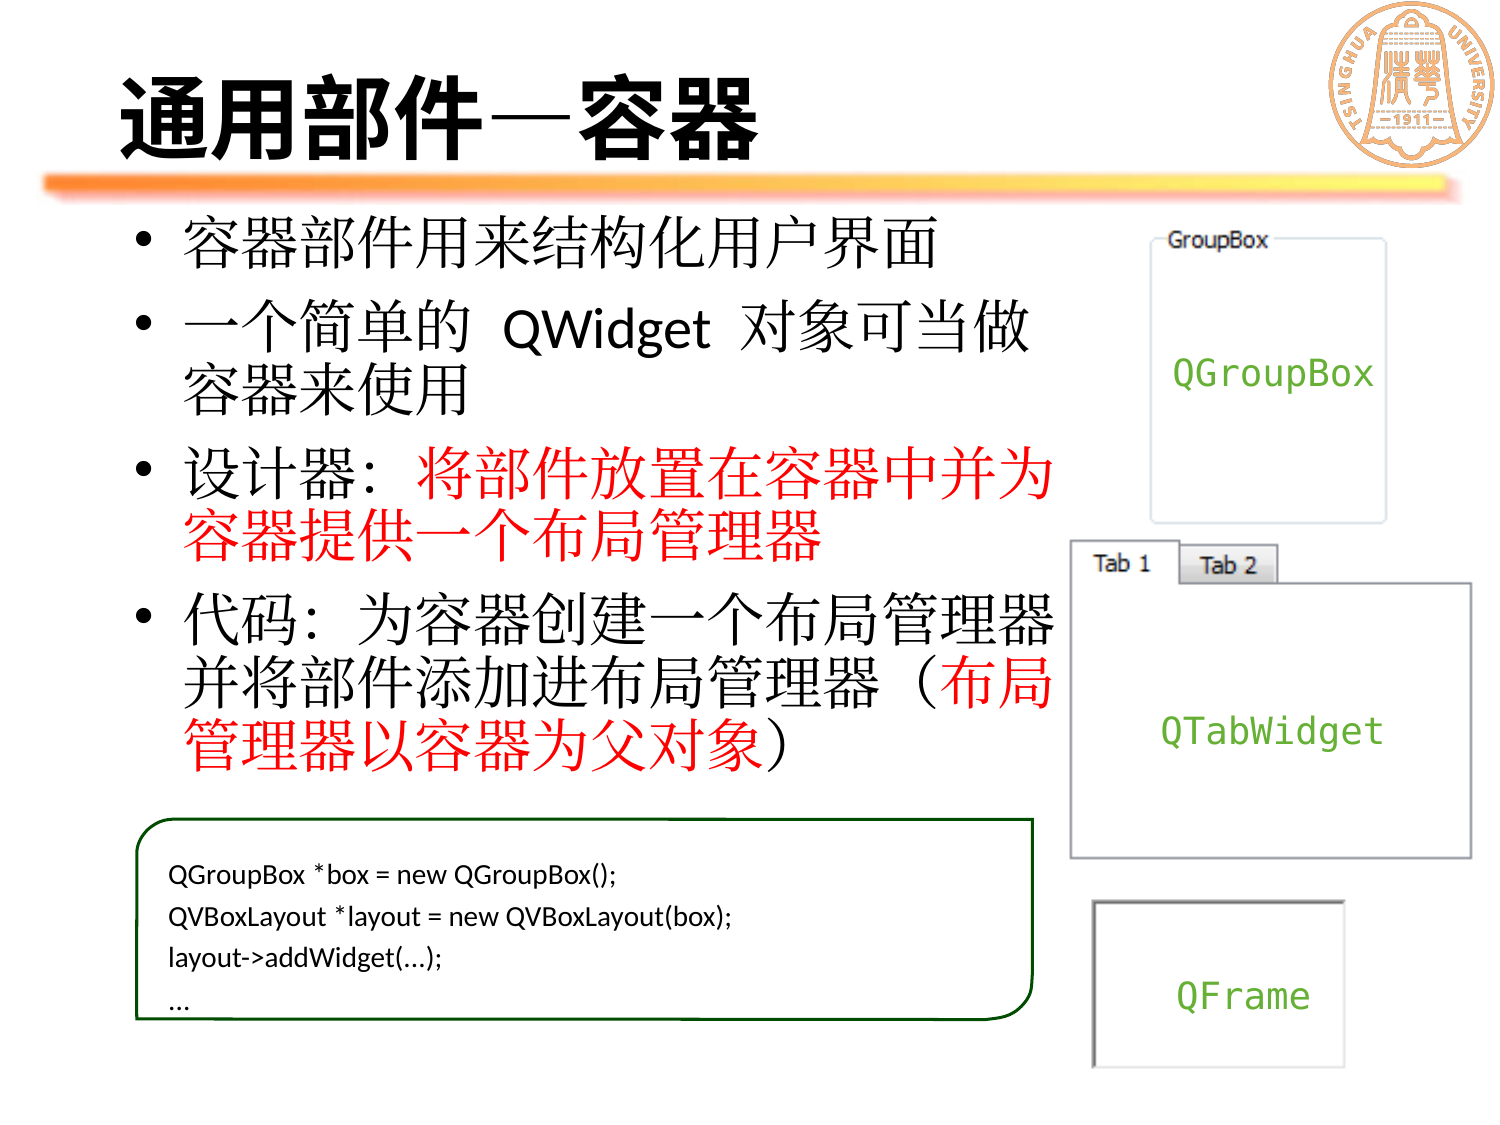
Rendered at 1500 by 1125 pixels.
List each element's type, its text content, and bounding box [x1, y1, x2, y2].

picture [1146, 225, 1392, 529]
list 容器部件用来结构化用户界面 一个简单的 QWidget 对象可当做容器来使用 设计器：将部件放置在容器中并为容器提供一个布局管理器 代码：为容器创建一个布局管理器并将部件添加进布局管理器（布局管理器以容器为父对象） [103, 206, 1094, 1045]
text_box [136, 819, 1033, 1020]
picture [28, 0, 1496, 205]
title 通用部件―容器 [103, 59, 1397, 187]
picture [1064, 536, 1479, 864]
picture [1090, 898, 1348, 1071]
